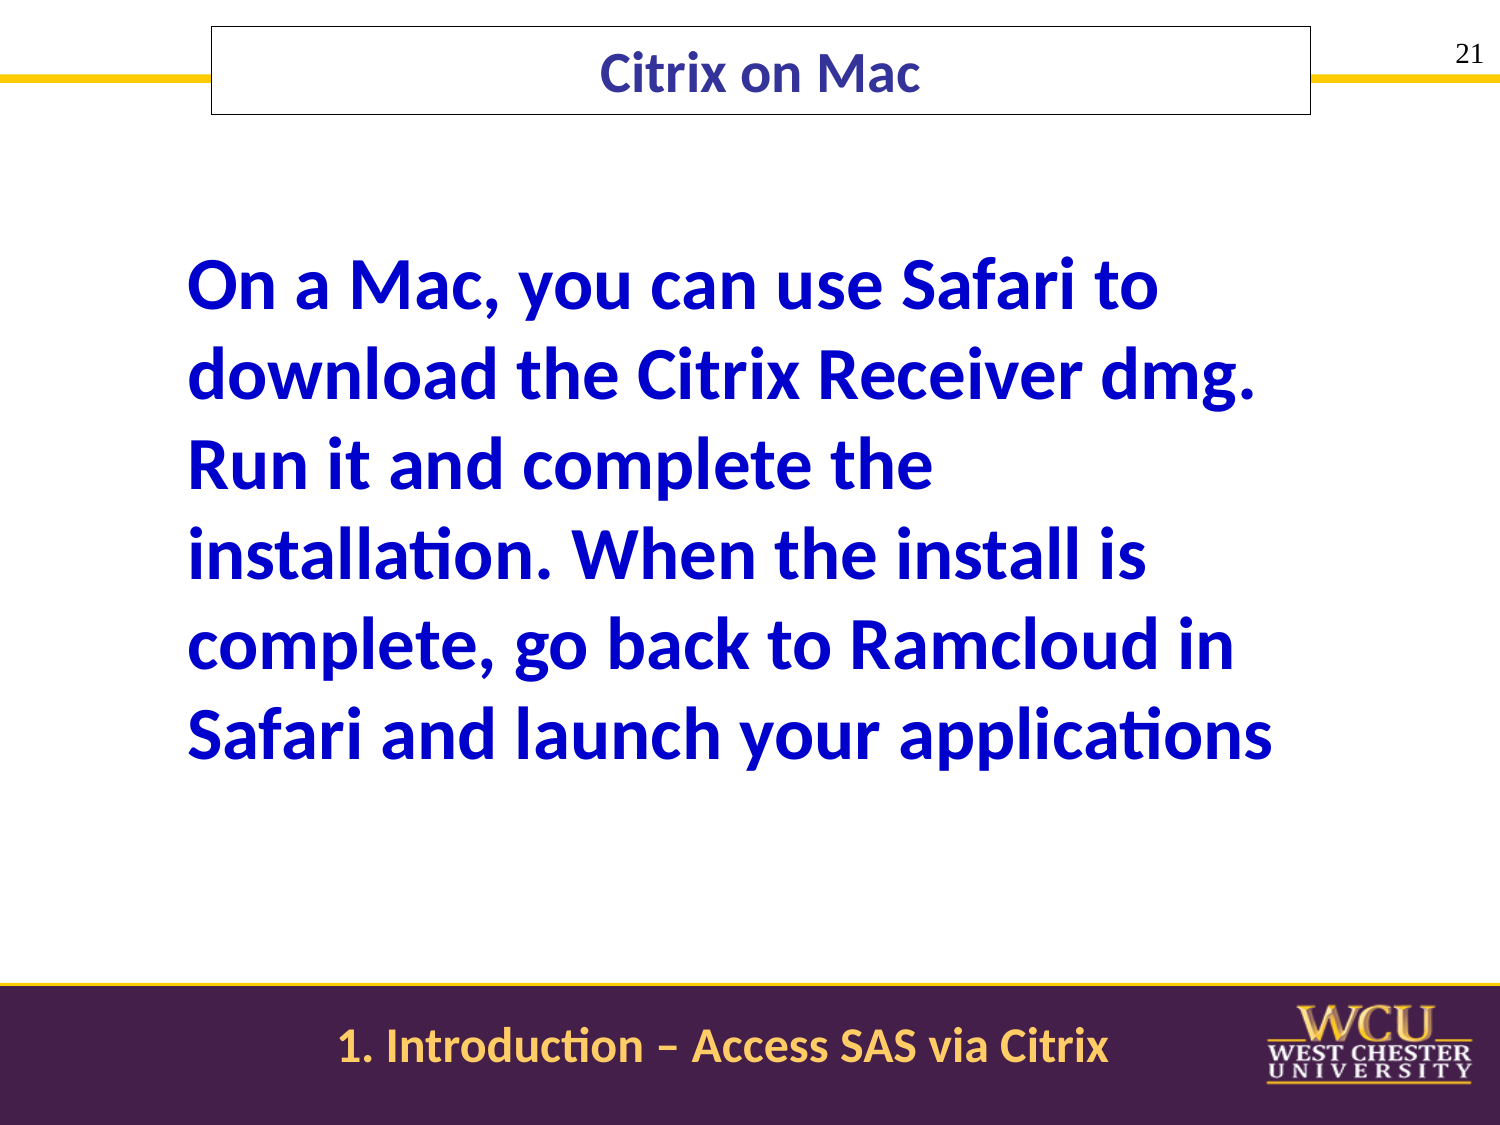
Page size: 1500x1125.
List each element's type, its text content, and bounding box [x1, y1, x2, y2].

title Citrix on Mac [211, 26, 1311, 115]
picture [0, 986, 1500, 1125]
text_box On a Mac, you can use Safari to download the Citrix Receiver dmg. Run it and complete the installation. When the install is complete, go back to Ramcloud in Safari and launch your applications [172, 226, 1328, 782]
slide_number 21 [1311, 26, 1500, 105]
